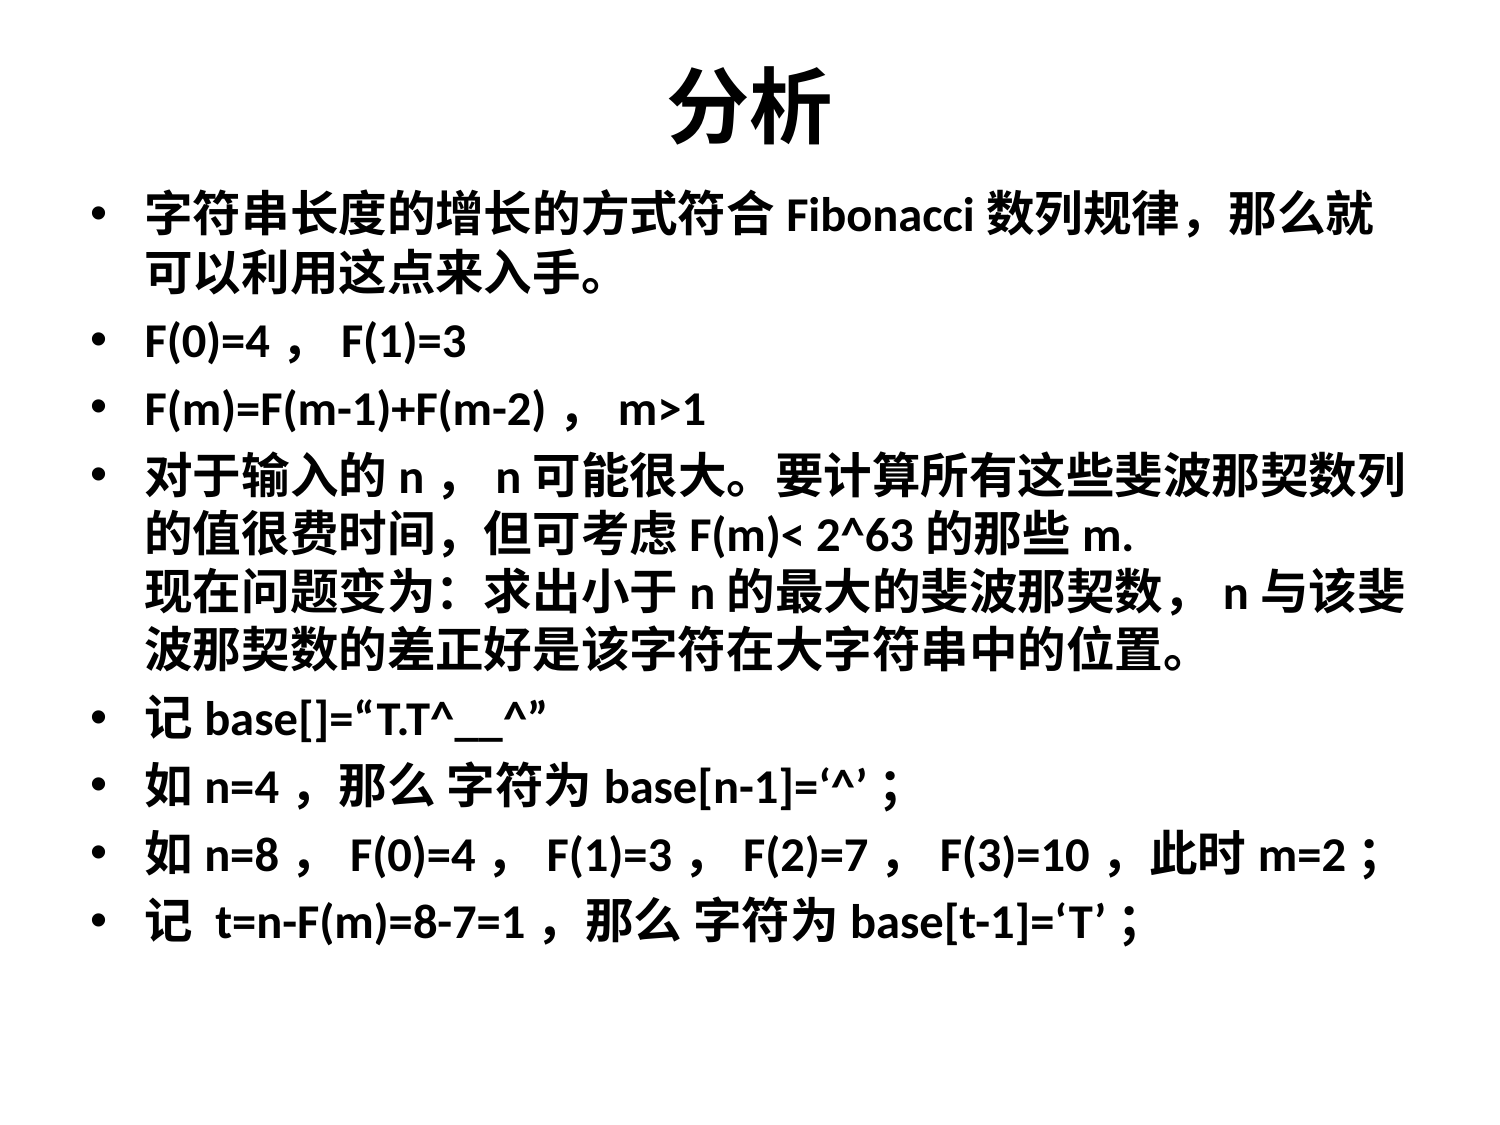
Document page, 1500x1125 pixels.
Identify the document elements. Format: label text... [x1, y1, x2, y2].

title 分析 [75, 45, 1425, 164]
list 字符串长度的增长的方式符合Fibonacci数列规律，那么就可以利用这点来入手。 F(0)=4，F(1)=3 F(m)=F(m-1)+F(m-2)，m>1 对于输入的n，n可能很大。要计算所有这些斐波那契数列的值很费时间，但可考虑F(m)< 2^63的那些m. 现在问题变为：求出小于n的最大的斐波那契数，n与该斐波那契数的差正好是该字符在大字符串中的位置。 记base[]=“T.T^__^” 如n=4，那么 字符为base[n-1]=‘^’； 如n=8，F(0)=4，F(1)=3，F(2)=7，F(3)=10，此时m=2； 记 t=n-F(m)=8-7=1，那么 字符为base[t-1]=‘T’； [75, 175, 1425, 1005]
